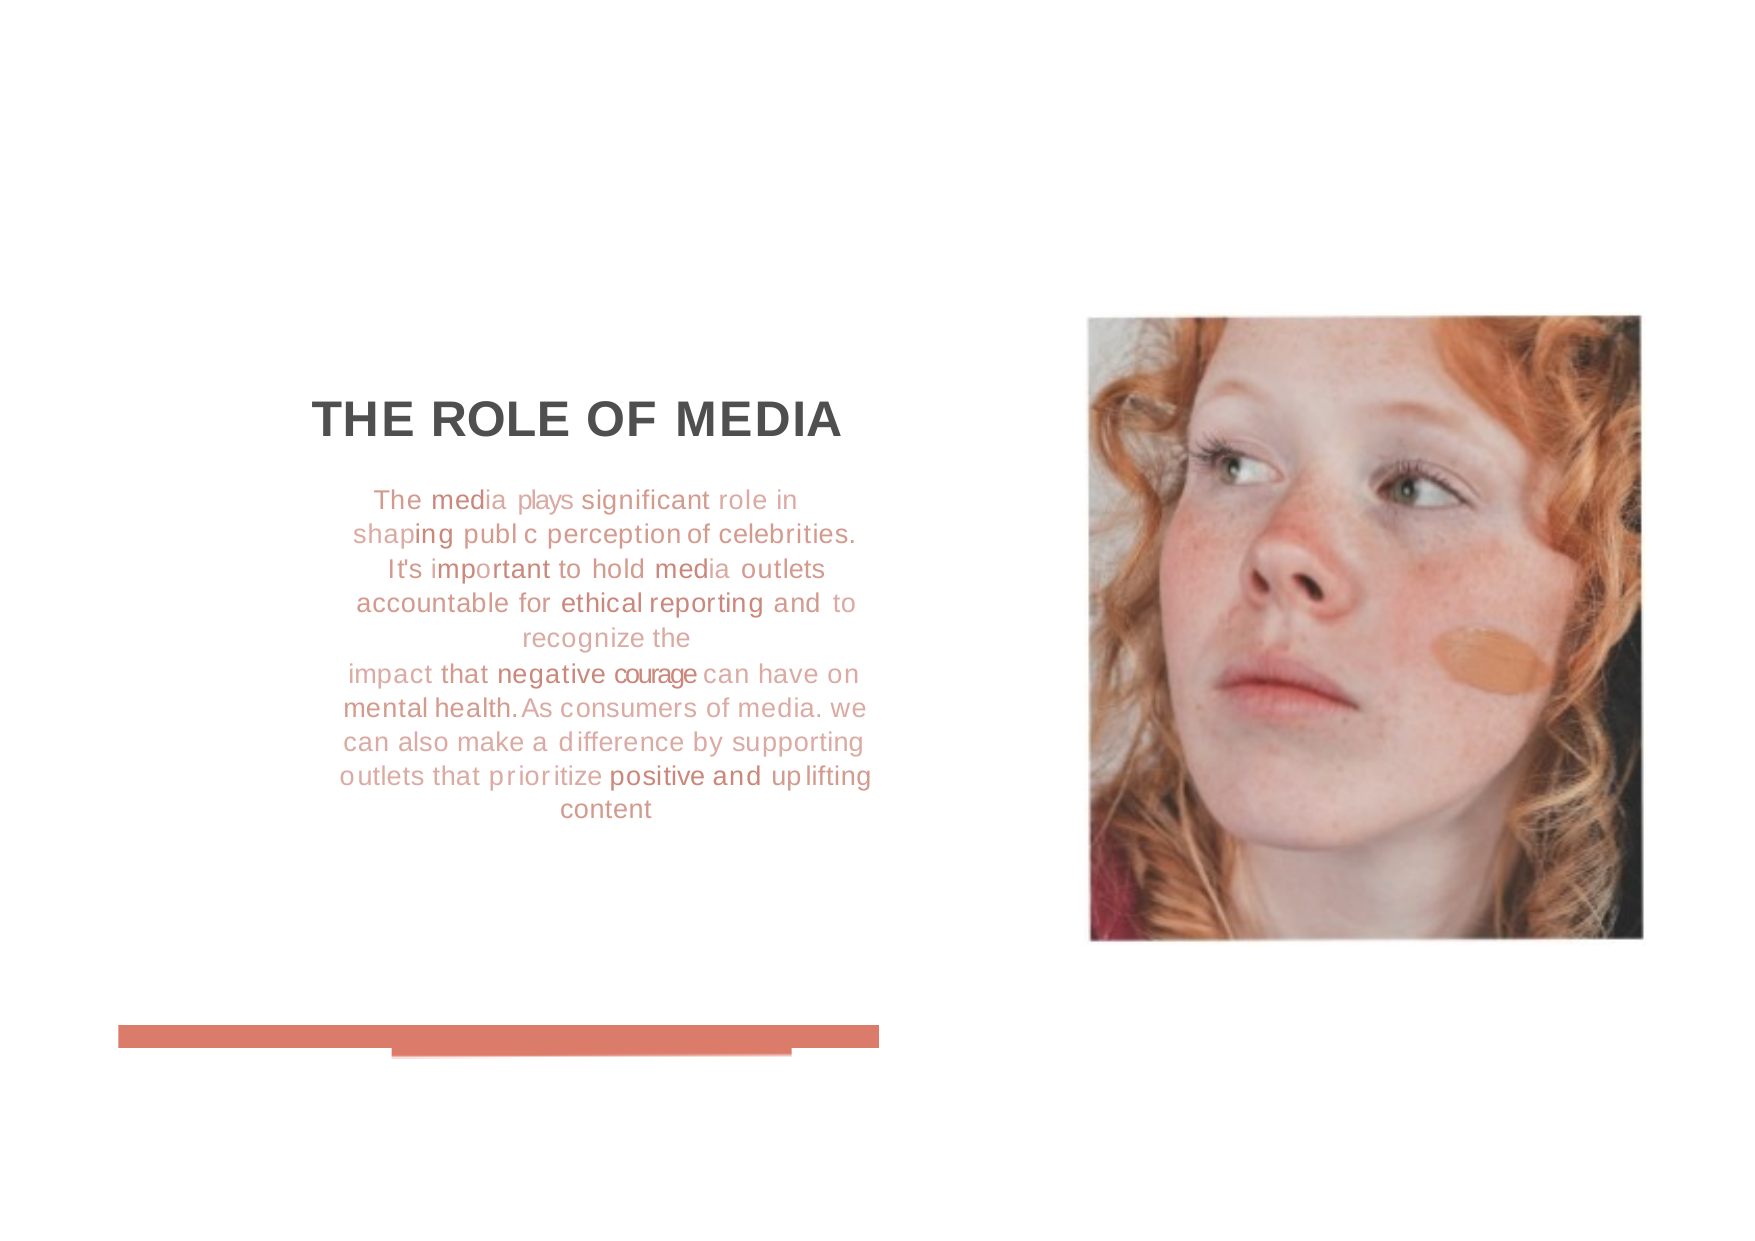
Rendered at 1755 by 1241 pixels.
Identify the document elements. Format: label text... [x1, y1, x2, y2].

text_box THE ROLE OF MEDIA [309, 387, 849, 447]
text_box [391, 1048, 792, 1059]
text_box [1083, 312, 1646, 946]
text_box The media plays significant role in shaping publc perceptionof celebrities. It's important to hold media outlets accountable for ethicalreporting and to recognize the impact that negative courage can have on mentalhealth.As consumers of media. we can also make a difference by supporting outlets that prioritize positive and uplifting content [332, 480, 880, 825]
text_box [118, 1025, 879, 1048]
